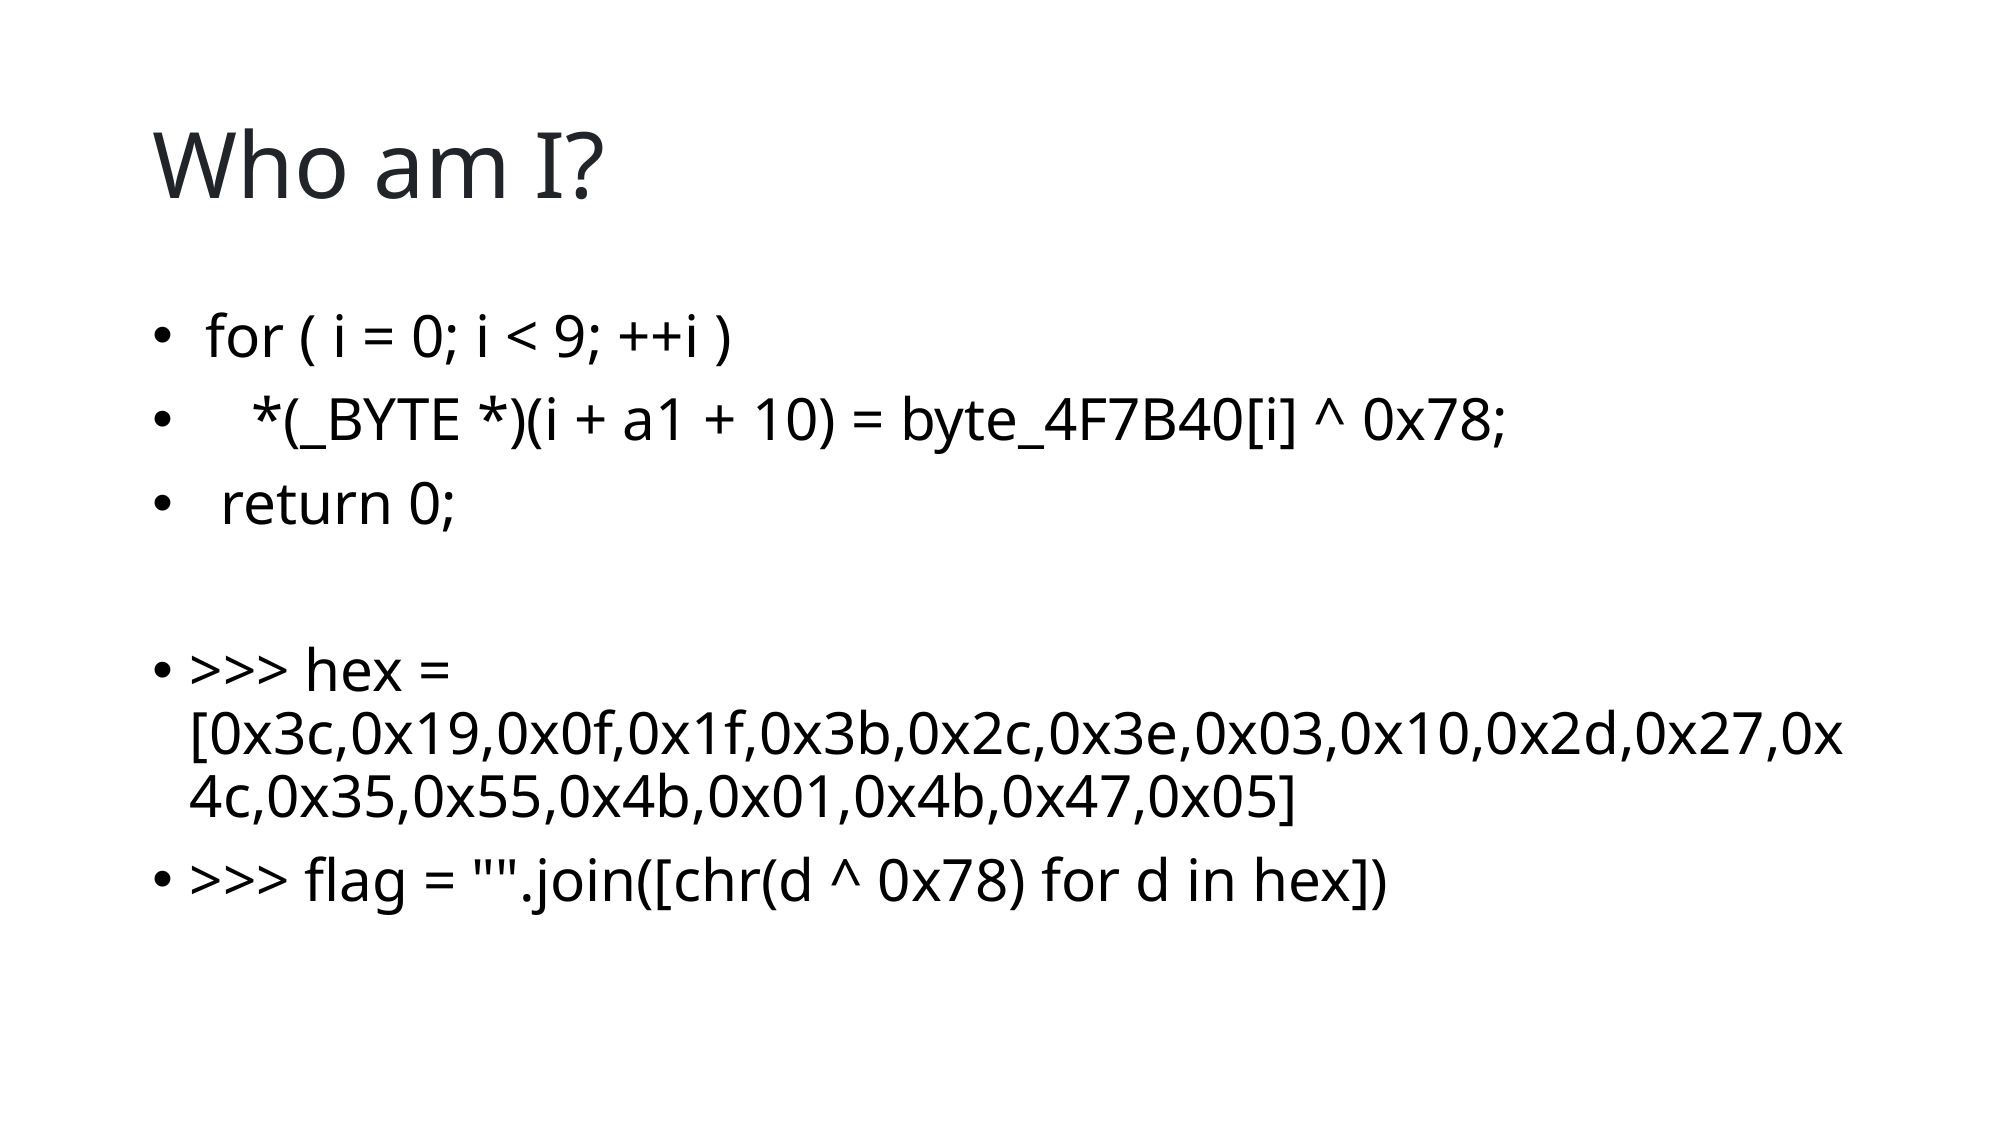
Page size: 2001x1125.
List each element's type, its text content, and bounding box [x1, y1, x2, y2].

list for ( i = 0; i < 9; ++i ) *(_BYTE *)(i + a1 + 10) = byte_4F7B40[i] ^ 0x78; return 0; >>> hex = [0x3c,0x19,0x0f,0x1f,0x3b,0x2c,0x3e,0x03,0x10,0x2d,0x27,0x4c,0x35,0x55,0x4b,0x01,0x4b,0x47,0x05] >>> flag = "".join([chr(d ^ 0x78) for d in hex]) [137, 299, 1863, 1014]
title Who am I? [137, 59, 1863, 278]
